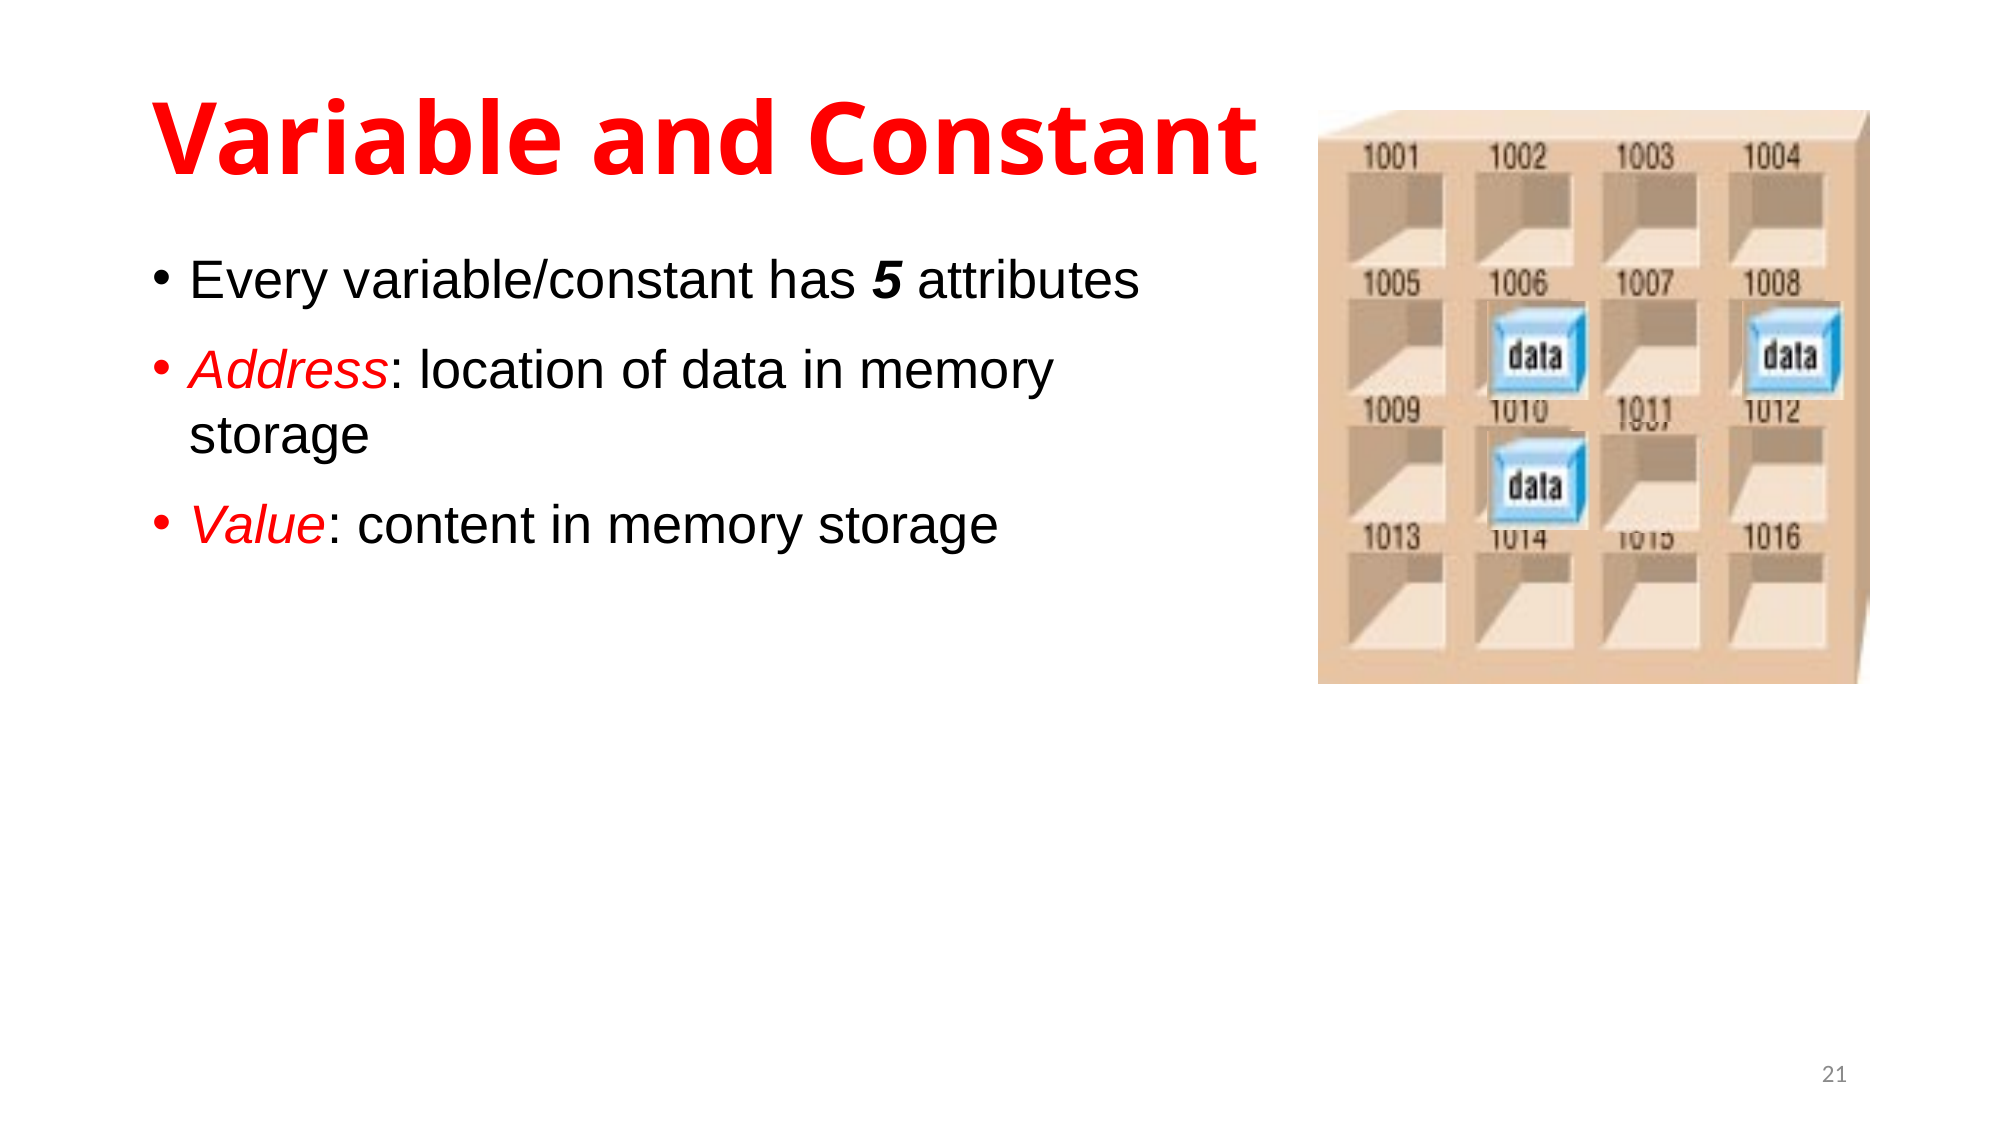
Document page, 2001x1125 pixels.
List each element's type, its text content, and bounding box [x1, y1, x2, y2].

picture [1742, 301, 1846, 400]
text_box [1318, 110, 1870, 684]
picture [1486, 431, 1591, 530]
picture [1486, 301, 1591, 400]
title Variable and Constant [137, 59, 1863, 226]
list Every variable/constant has 5 attributes Address: location of data in memory storage Value: content in memory storage [137, 236, 1261, 1103]
slide_number 21 [1412, 1042, 1863, 1103]
